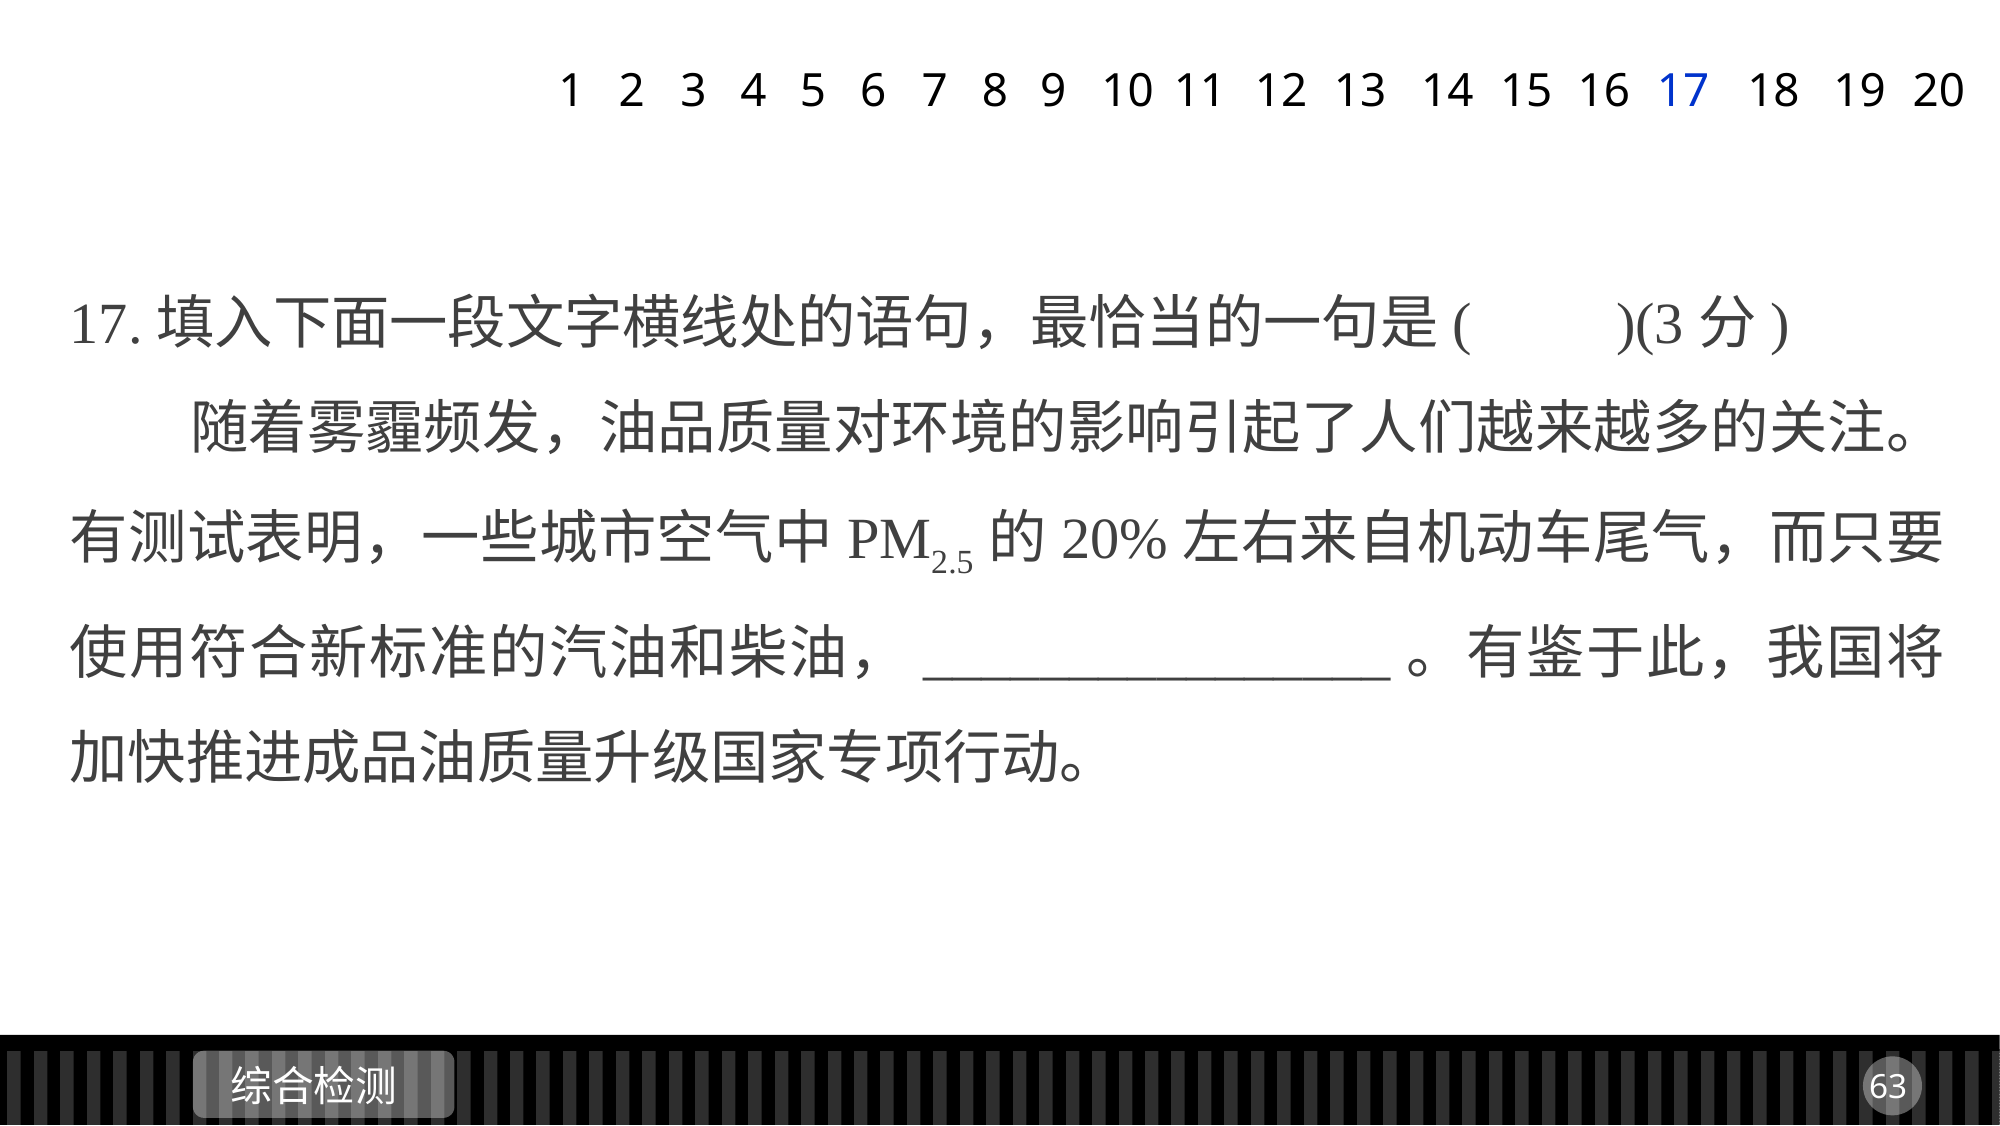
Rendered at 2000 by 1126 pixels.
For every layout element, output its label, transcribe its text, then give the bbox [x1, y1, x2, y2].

text_box 11 [1151, 54, 1232, 122]
text_box 14 [1398, 54, 1477, 122]
text_box 2 [599, 54, 656, 122]
text_box 4 [721, 54, 778, 122]
text_box 18 [1725, 54, 1811, 122]
text_box 15 [1477, 54, 1555, 122]
text_box 20 [1890, 54, 1977, 122]
text_box 7 [902, 54, 960, 122]
text_box 8 [962, 54, 1020, 122]
text_box 13 [1311, 54, 1398, 122]
text_box 17.填入下面一段文字横线处的语句，最恰当的一句是( )(3分) 随着雾霾频发，油品质量对环境的影响引起了人们越来越多的关注。有测试表明，一些城市空气中PM2.5的20%左右来自机动车尾气，而只要使用符合新标准的汽油和柴油，________________。有鉴于此，我国将加快推进成品油质量升级国家专项行动。 [54, 243, 1960, 798]
text_box 1 [539, 54, 596, 122]
text_box 6 [840, 54, 898, 122]
text_box 19 [1811, 54, 1890, 122]
text_box 3 [661, 54, 718, 122]
text_box 16 [1555, 54, 1634, 122]
text_box 12 [1232, 54, 1311, 122]
text_box 17 [1634, 54, 1721, 122]
text_box 5 [780, 54, 838, 122]
text_box 9 [1020, 54, 1078, 122]
text_box 10 [1079, 55, 1151, 122]
